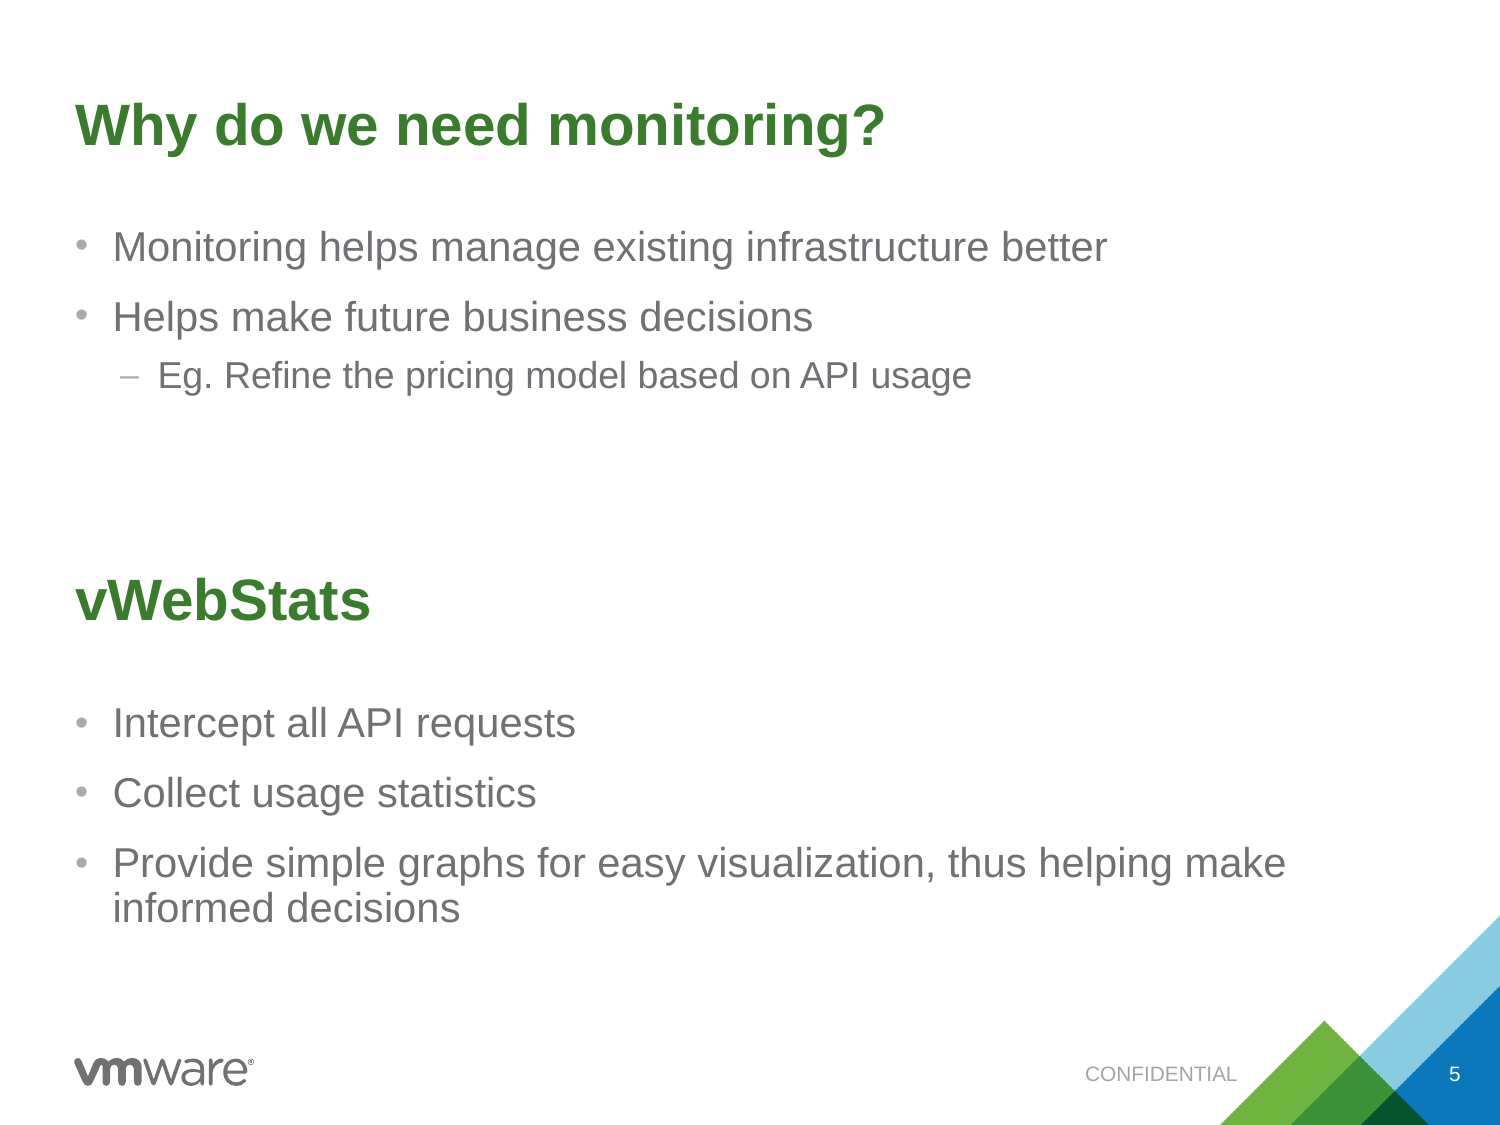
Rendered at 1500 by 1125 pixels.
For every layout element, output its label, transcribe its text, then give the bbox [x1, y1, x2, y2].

slide_number 5 [1427, 1060, 1483, 1085]
title Why do we need monitoring? [75, 24, 1425, 159]
list Monitoring helps manage existing infrastructure better Helps make future business decisions Eg. Refine the pricing model based on API usage Intercept all API requests Collect usage statistics Provide simple graphs for easy visualization, thus helping make informed decisions [75, 634, 1425, 938]
text_box vWebStats [74, 499, 1425, 634]
list Monitoring helps manage existing infrastructure better Helps make future business decisions Eg. Refine the pricing model based on API usage Intercept all API requests Collect usage statistics Provide simple graphs for easy visualization, thus helping make informed decisions [75, 224, 1425, 499]
footer CONFIDENTIAL [600, 1060, 1238, 1085]
picture [1209, 912, 1500, 1125]
